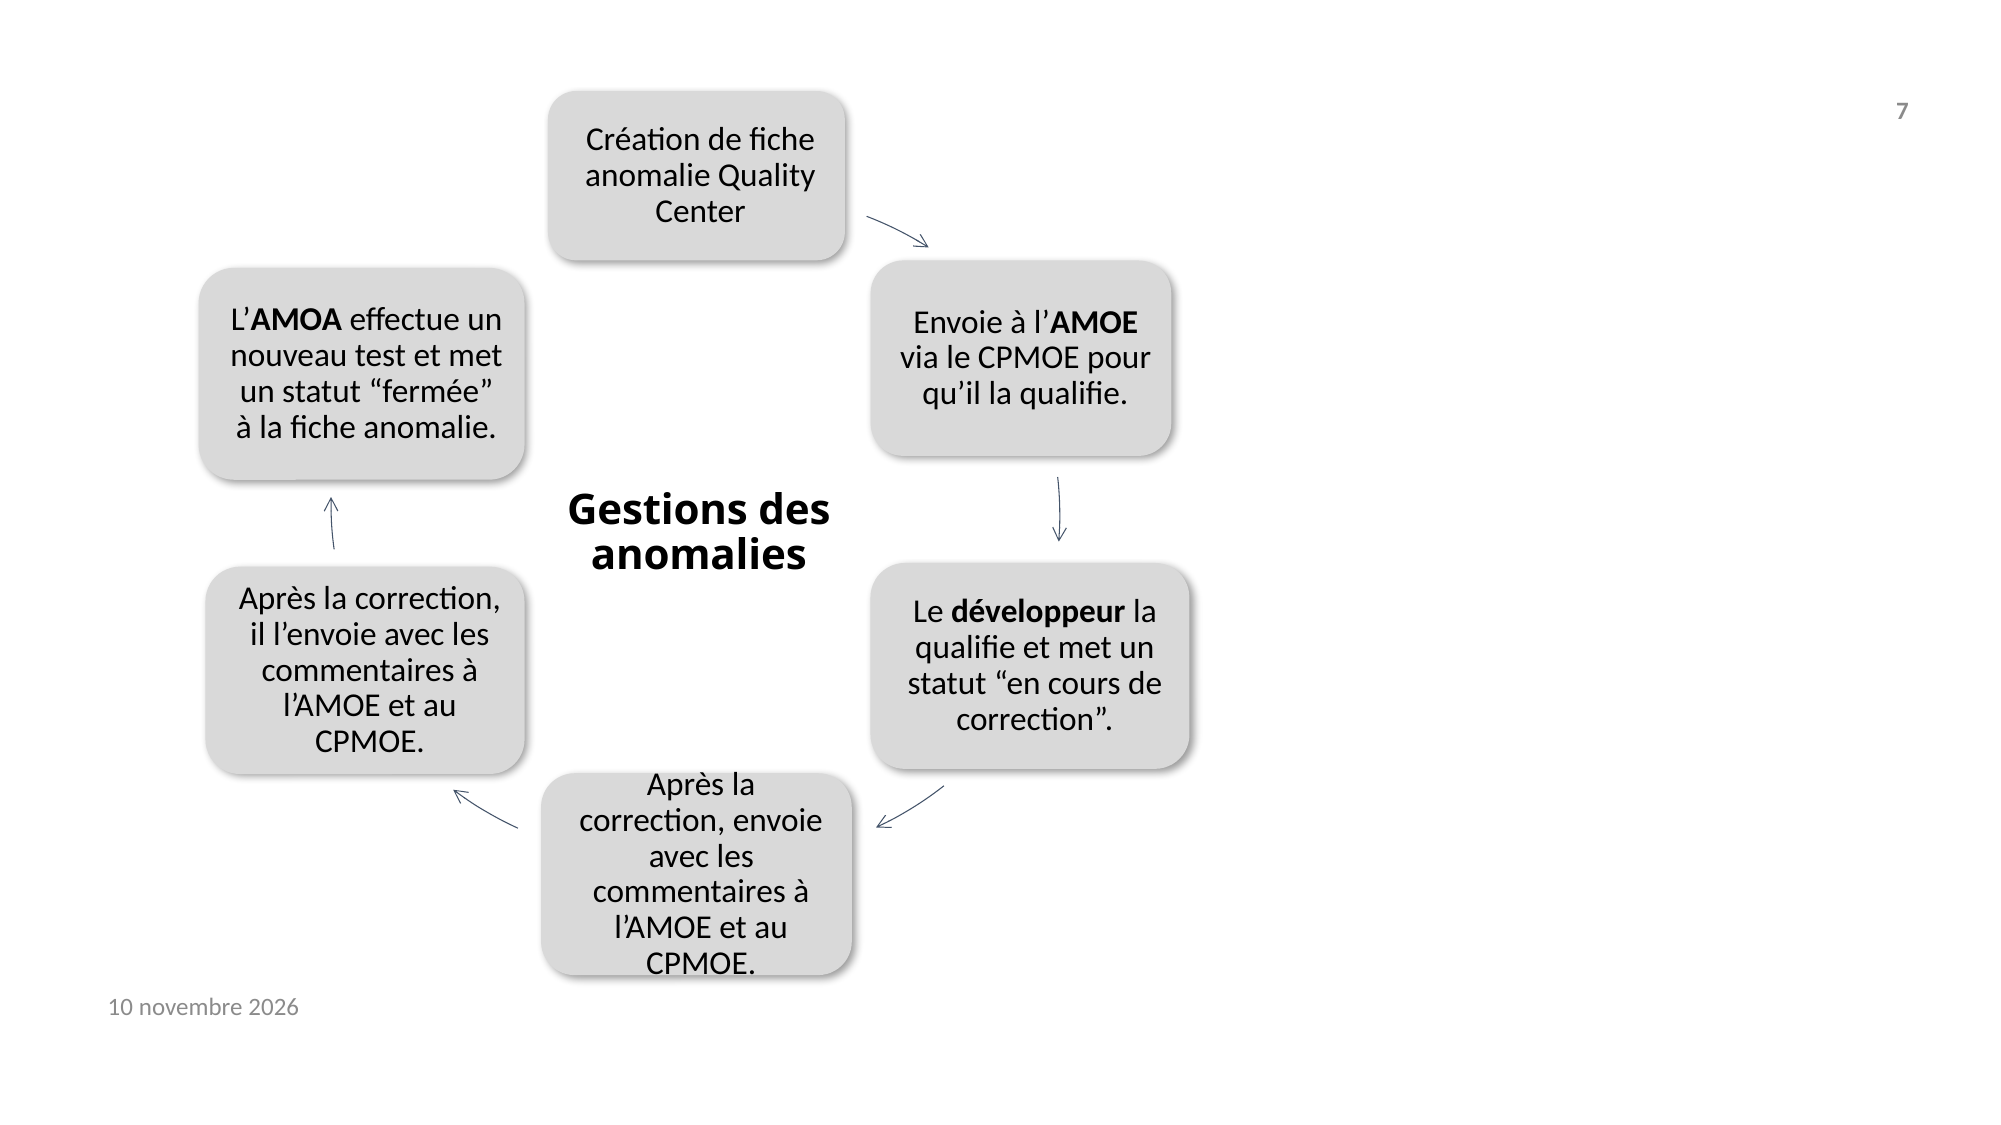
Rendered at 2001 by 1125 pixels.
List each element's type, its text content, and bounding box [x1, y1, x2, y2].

slide_number 7 [1773, 83, 1924, 135]
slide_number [92, 976, 768, 1036]
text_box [58, 109, 1331, 957]
